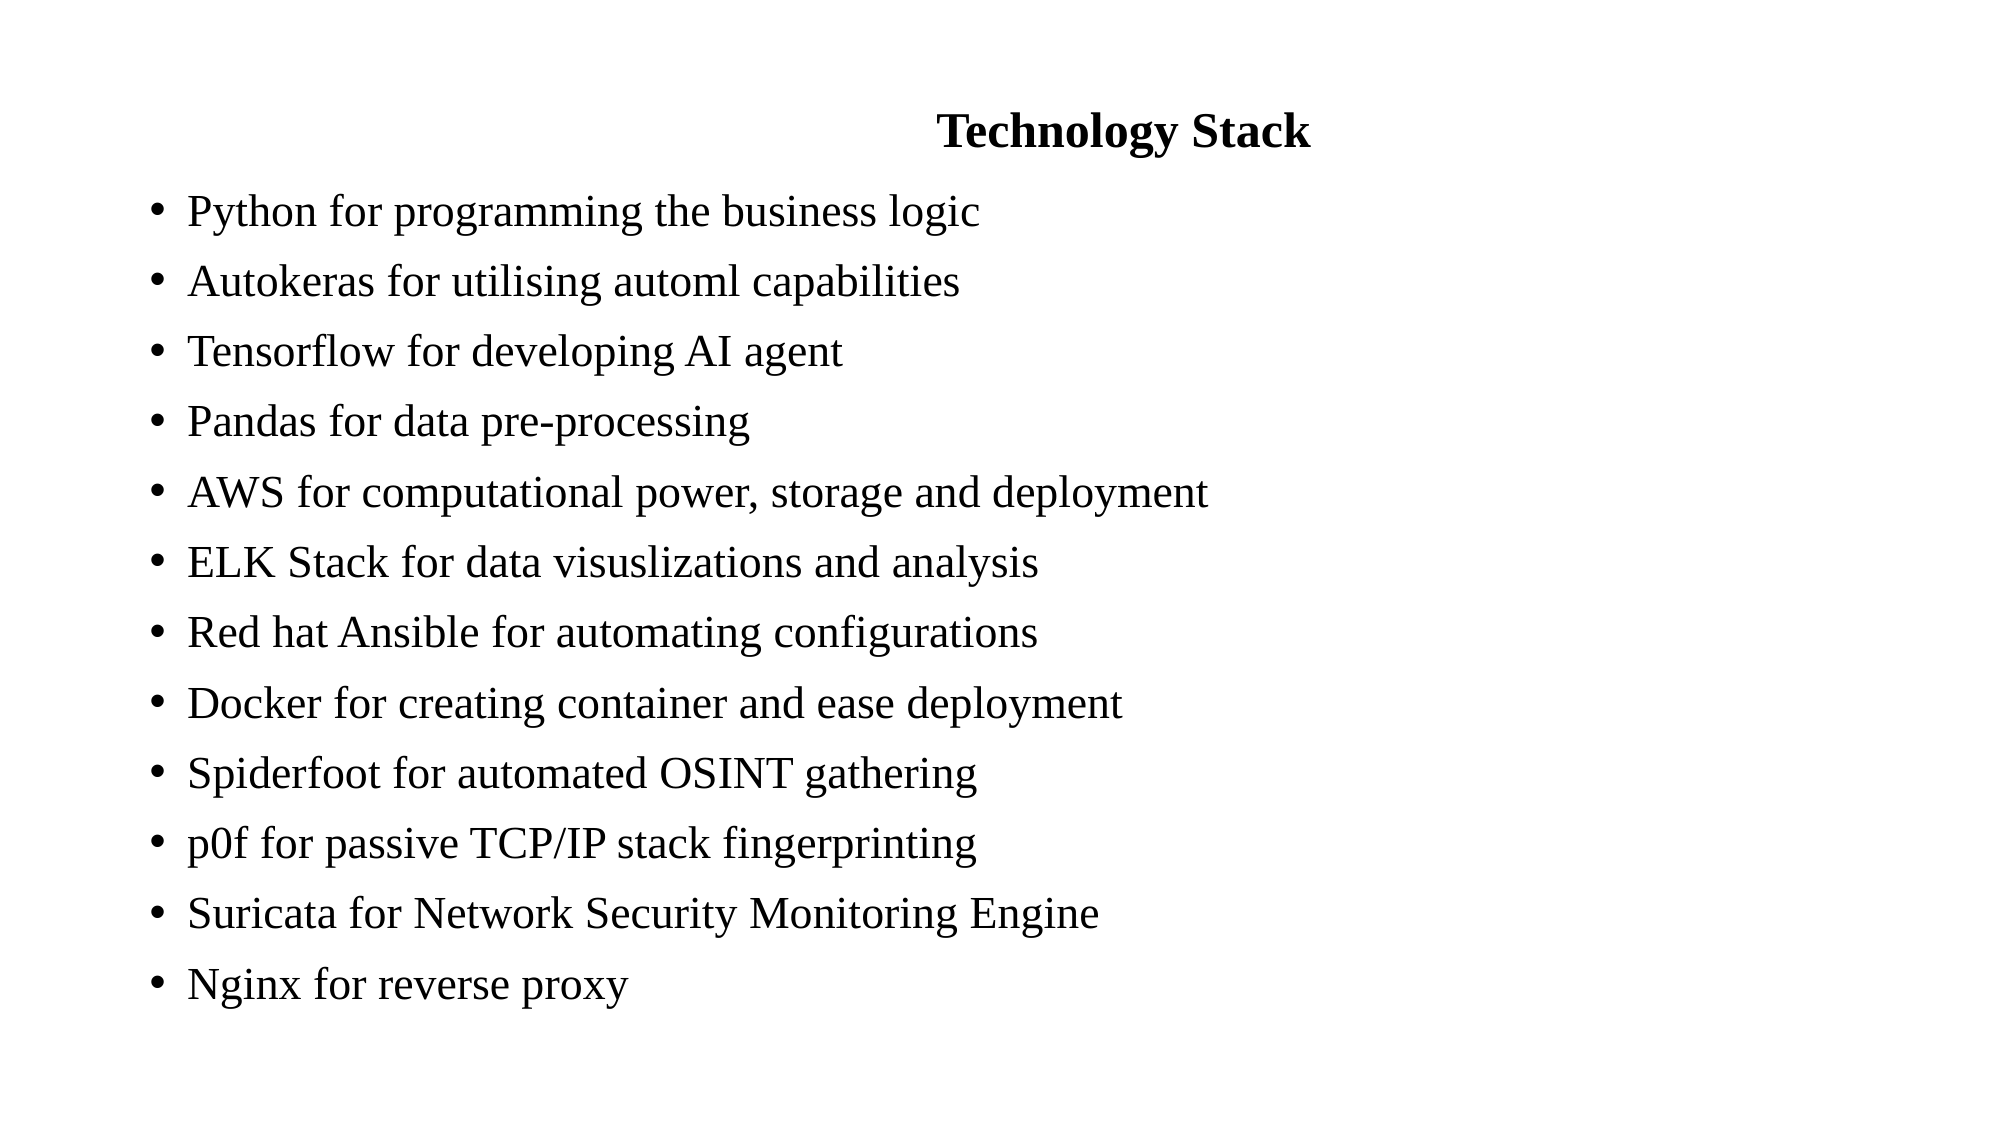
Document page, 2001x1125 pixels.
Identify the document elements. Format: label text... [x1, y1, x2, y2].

title Technology Stack [137, 58, 1863, 177]
list Python for programming the business logic Autokeras for utilising automl capabilities Tensorflow for developing AI agent Pandas for data pre-processing AWS for computational power, storage and deployment ELK Stack for data visuslizations and analysis Red hat Ansible for automating configurations Docker for creating container and ease deployment Spiderfoot for automated OSINT gathering p0f for passive TCP/IP stack fingerprinting Suricata for Network Security Monitoring Engine Nginx for reverse proxy [134, 179, 1860, 1020]
